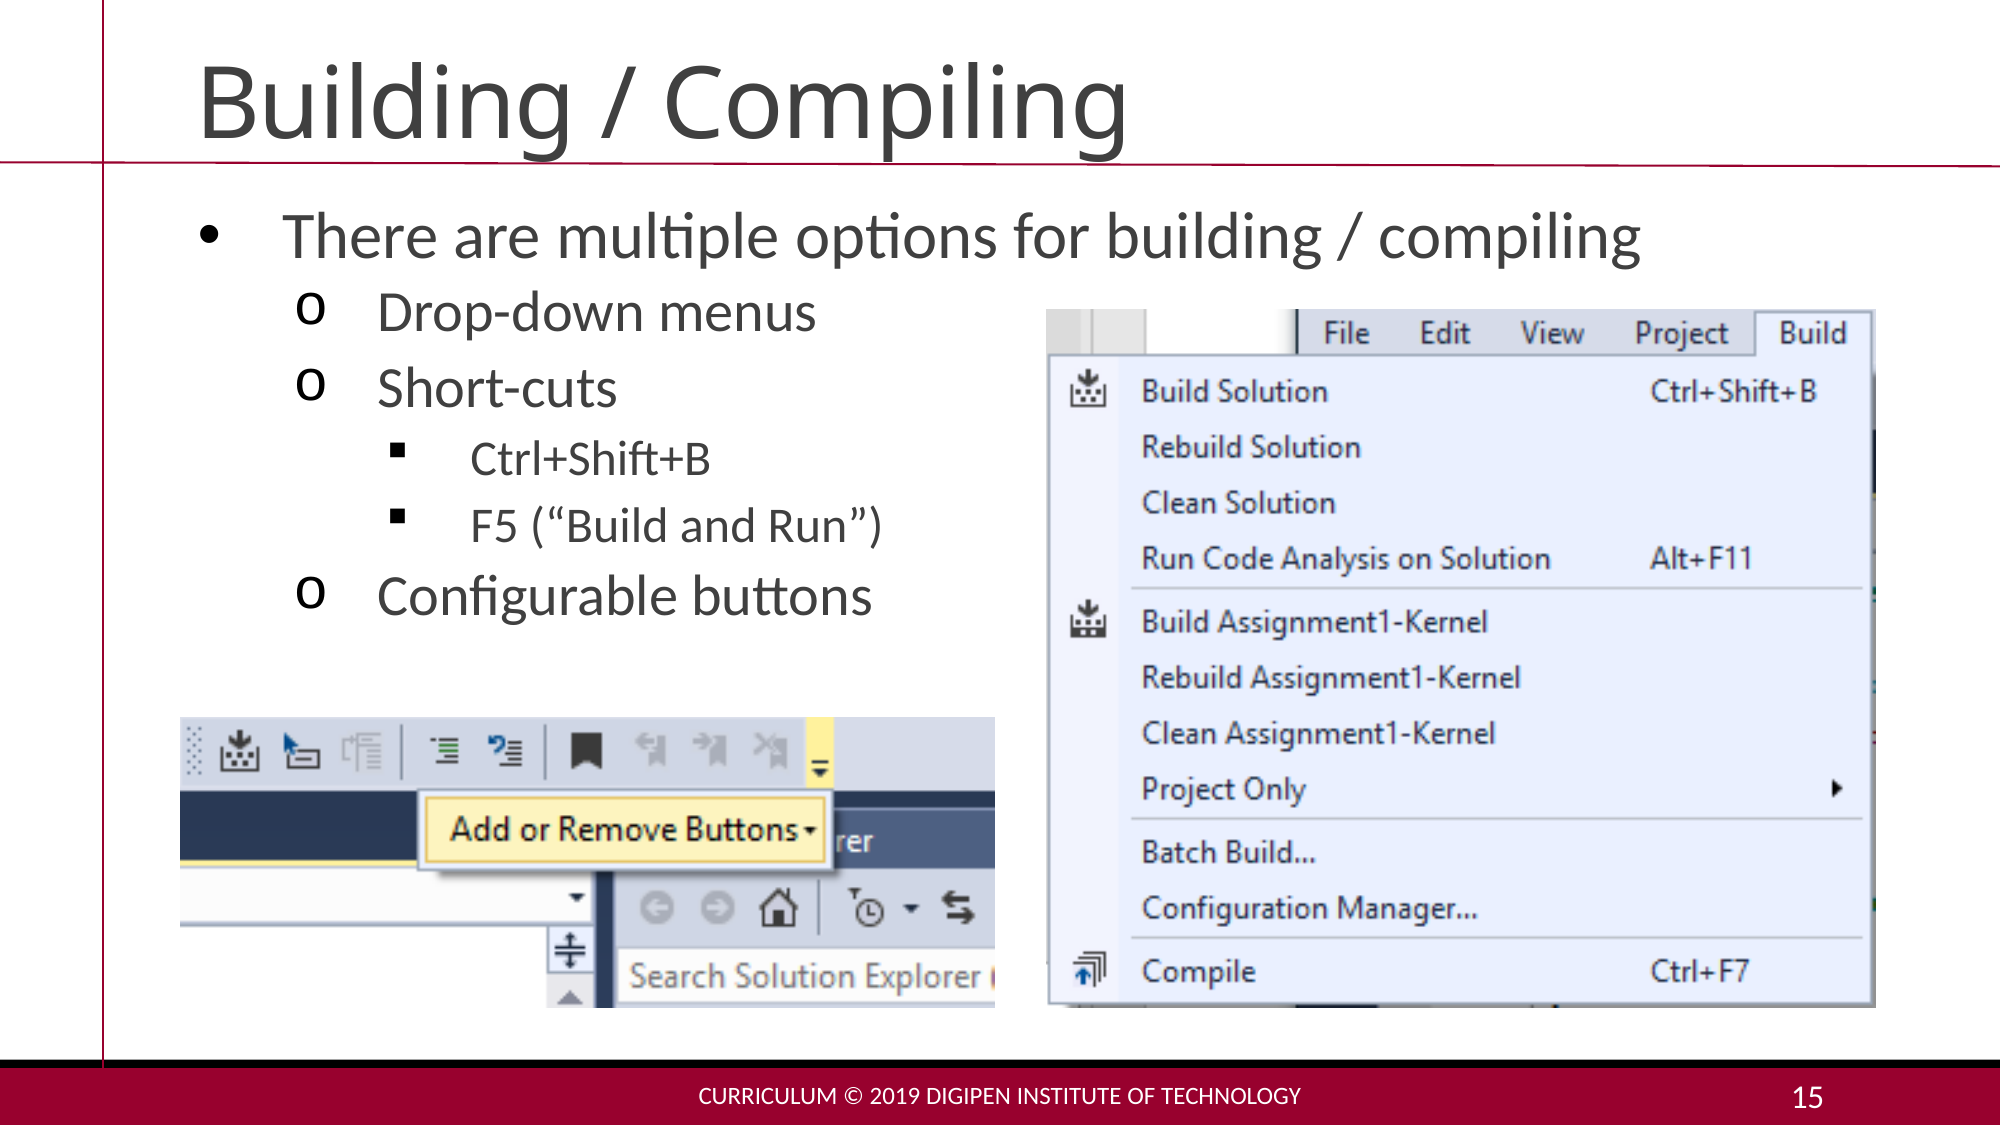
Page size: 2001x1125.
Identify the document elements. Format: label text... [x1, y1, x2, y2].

slide_number 15 [1624, 1064, 1840, 1125]
footer Curriculum © 2019 DigiPen Institute of Technology [604, 1064, 1396, 1125]
picture [1045, 309, 1876, 1008]
list There are multiple options for building / compiling Drop-down menus Short-cuts Ctrl+Shift+B F5 (“Build and Run”) Configurable buttons [180, 193, 1830, 1040]
title Building / Compiling [180, 24, 1830, 167]
picture [179, 716, 995, 1008]
